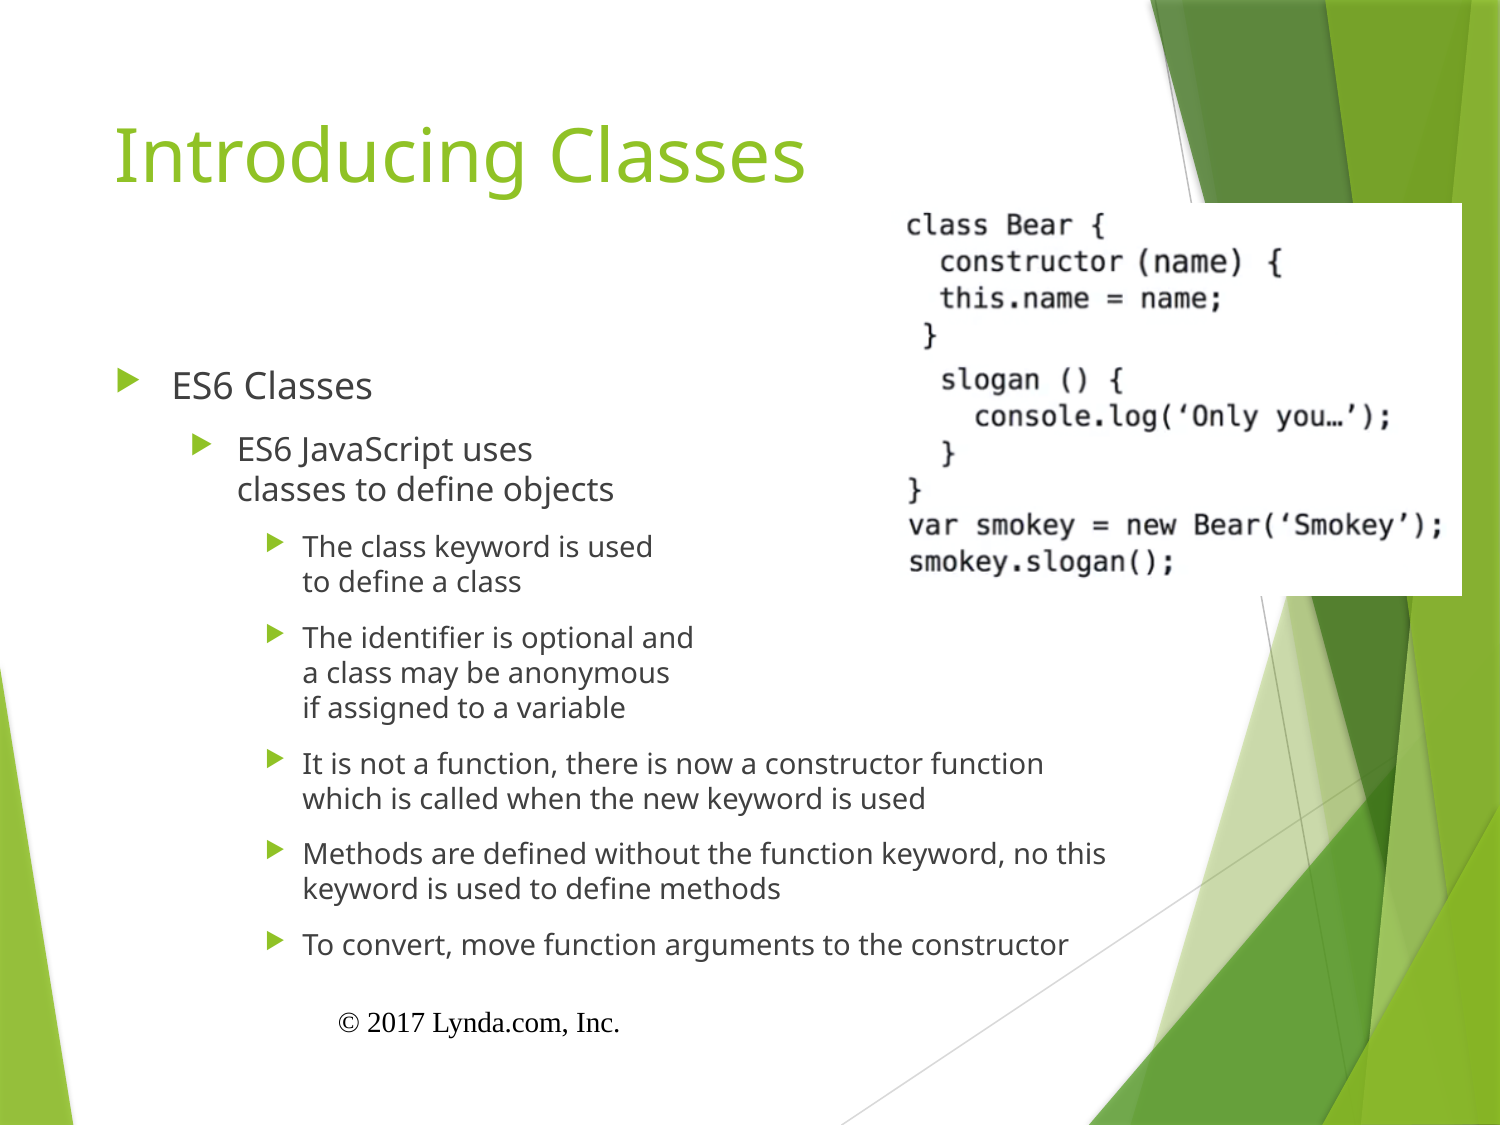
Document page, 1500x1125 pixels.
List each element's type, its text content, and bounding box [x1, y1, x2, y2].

footer © 2017 Lynda.com, Inc. [99, 991, 859, 1051]
picture [890, 202, 1463, 596]
list ES6 Classes ES6 JavaScript uses classes to define objects The class keyword is used to define a class The identifier is optional and a class may be anonymous if assigned to a variable It is not a function, there is now a constructor function which is called when the new keyword is used Methods are defined without the function keyword, no this keyword is used to define methods To convert, move function arguments to the constructor [99, 354, 1142, 992]
title Introducing Classes [99, 99, 1142, 317]
